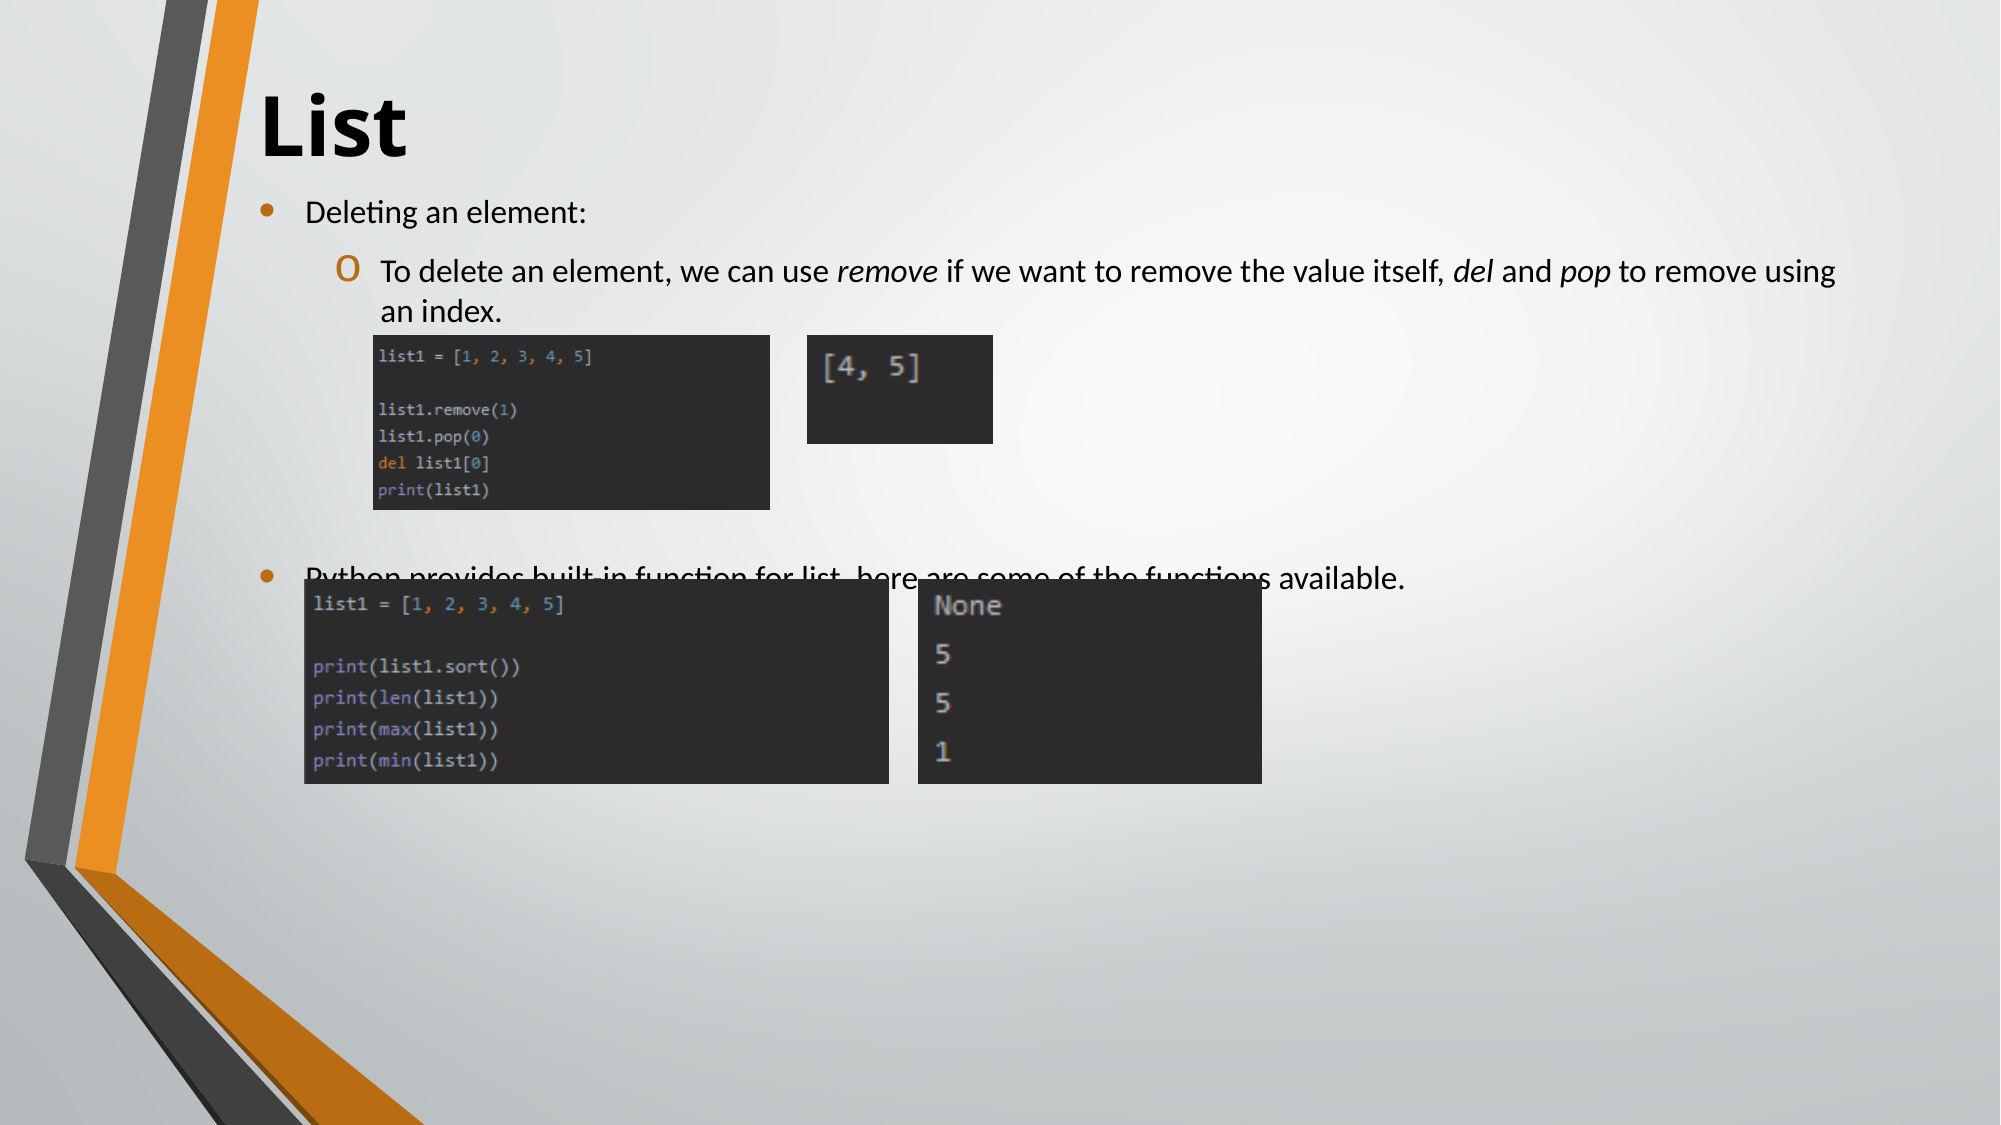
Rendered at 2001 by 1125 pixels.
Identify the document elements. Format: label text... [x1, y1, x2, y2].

picture [917, 578, 1262, 784]
list Deleting an element: To delete an element, we can use remove if we want to remove the value itself, del and pop to remove using an index. Python provides built-in function for list, here are some of the functions available. [243, 182, 1887, 1103]
picture [373, 335, 770, 510]
title List [243, 63, 1887, 182]
picture [807, 335, 993, 444]
picture [304, 578, 890, 784]
